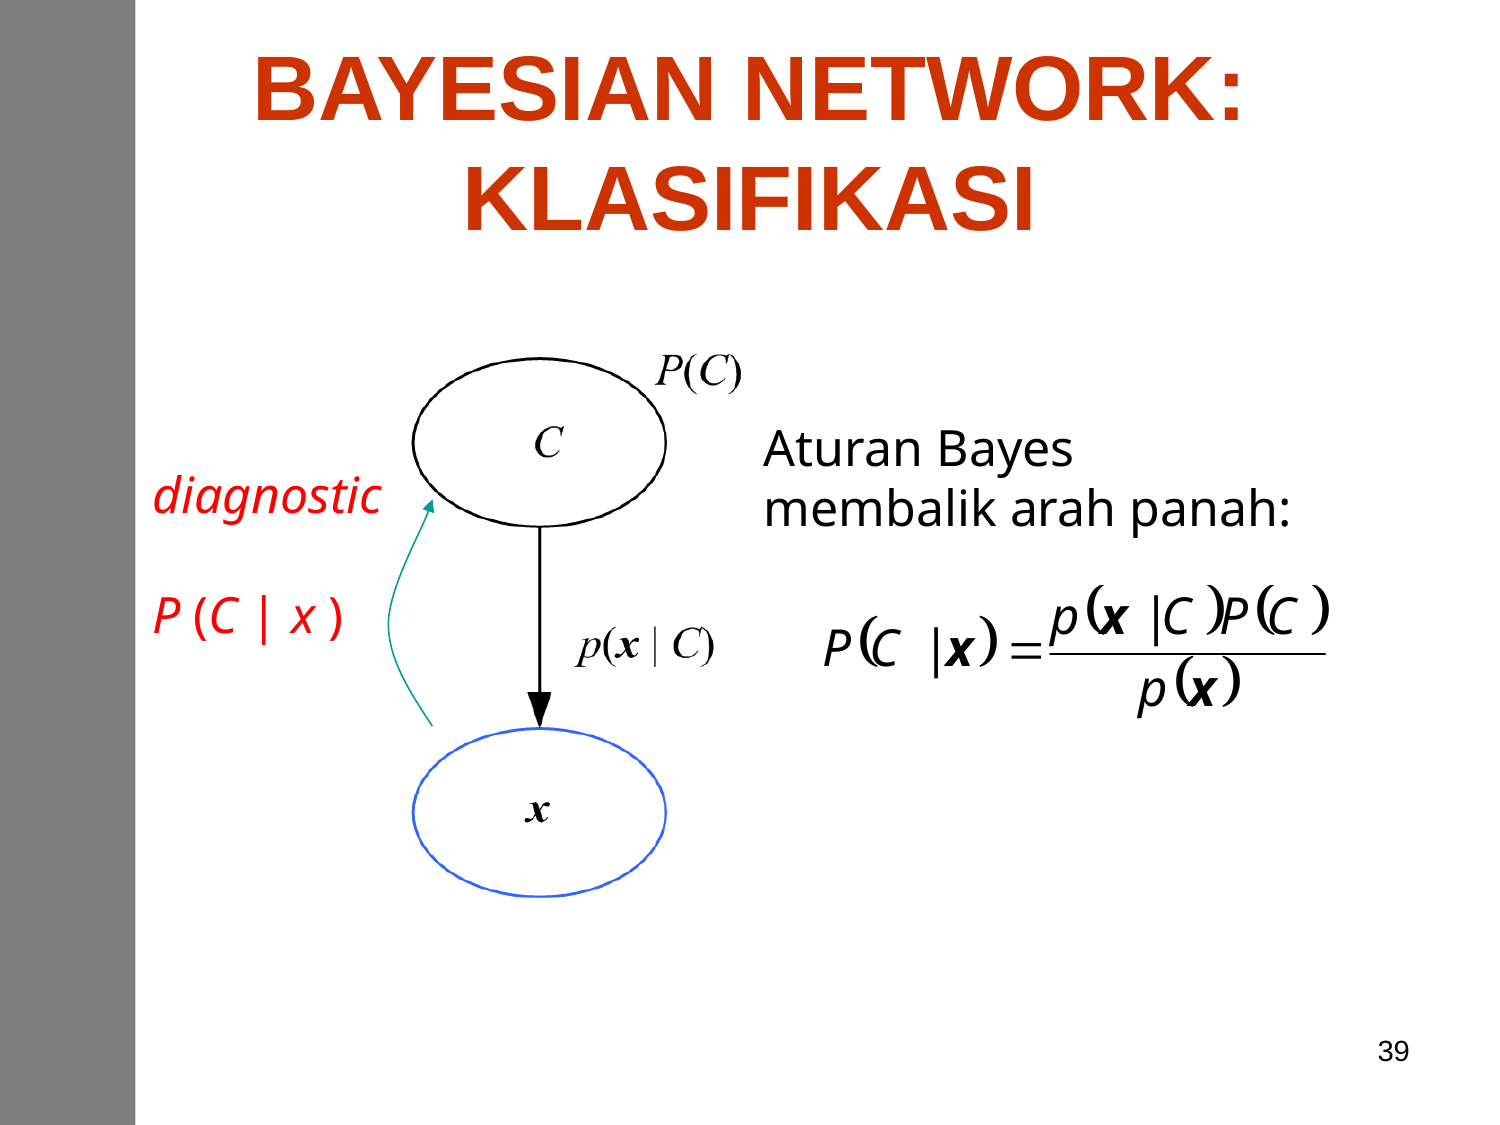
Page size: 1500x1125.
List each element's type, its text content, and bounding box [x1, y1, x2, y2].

text_box [388, 560, 406, 684]
text_box Aturan Bayes membalik arah panah: [749, 408, 1308, 544]
picture [411, 337, 743, 898]
title BAYESIAN NETWORK: KLASIFIKASI [75, 45, 1425, 233]
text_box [814, 585, 1336, 727]
slide_number 39 [1074, 1024, 1426, 1103]
text_box diagnostic P (C | x ) [137, 456, 406, 651]
